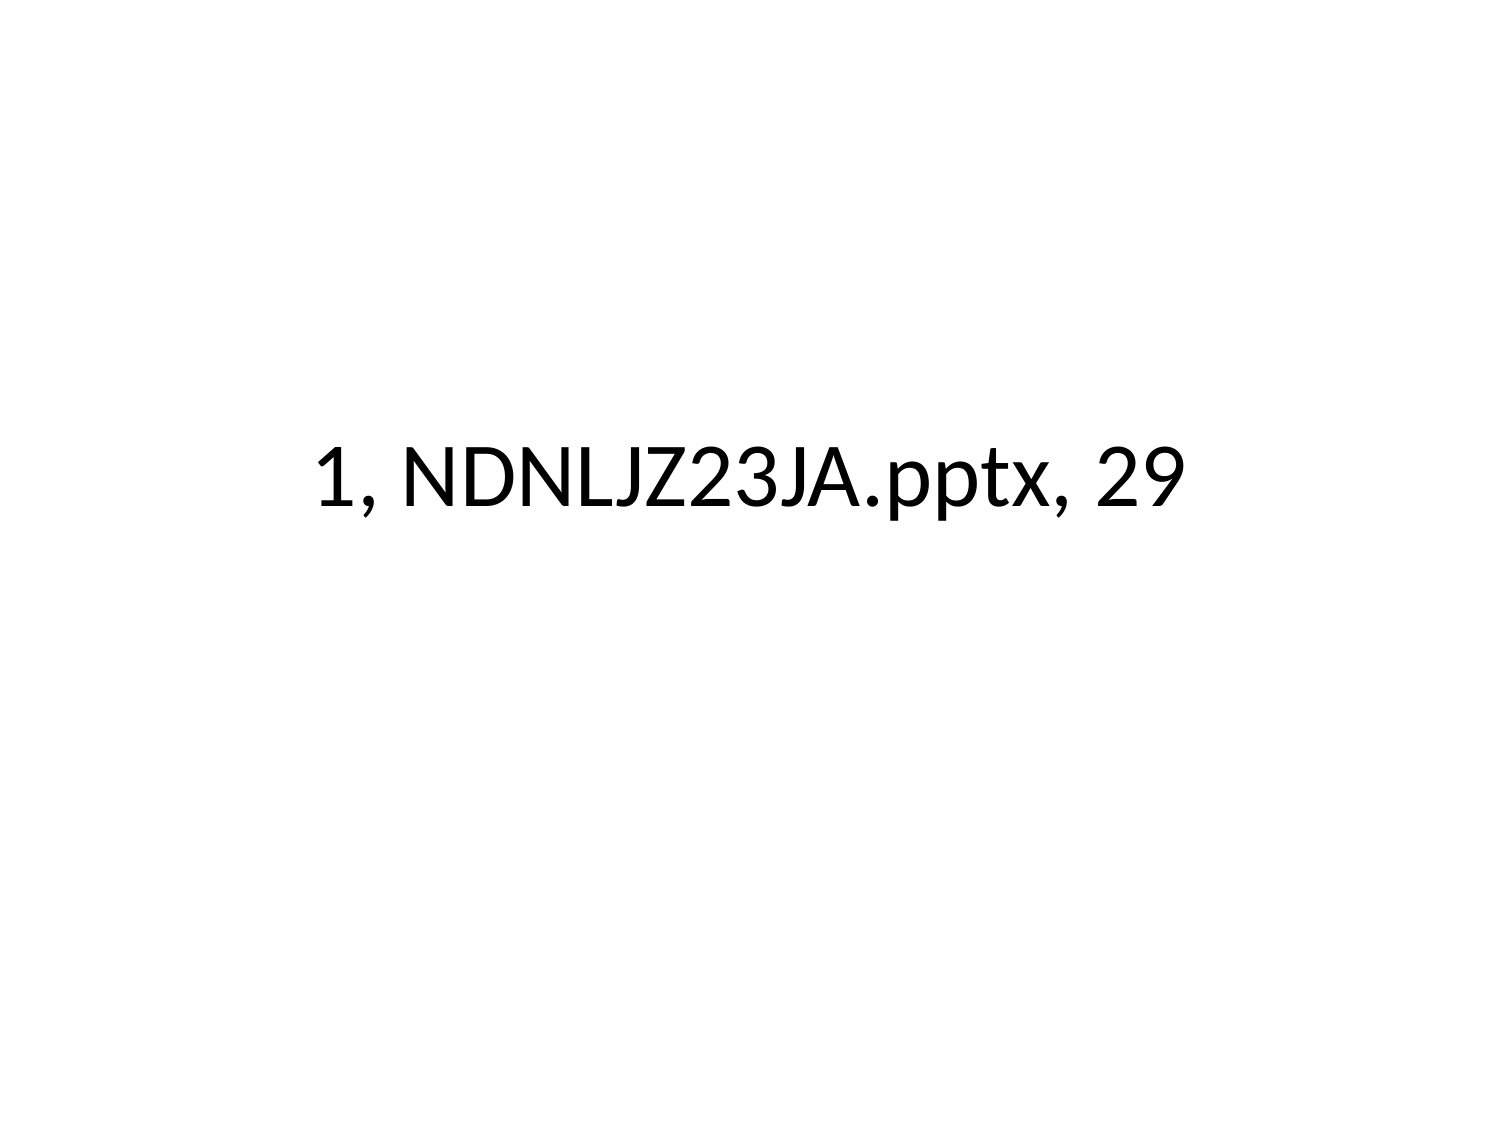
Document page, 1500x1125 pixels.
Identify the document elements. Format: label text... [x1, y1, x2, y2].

title 1, NDNLJZ23JA.pptx, 29 [112, 349, 1388, 591]
